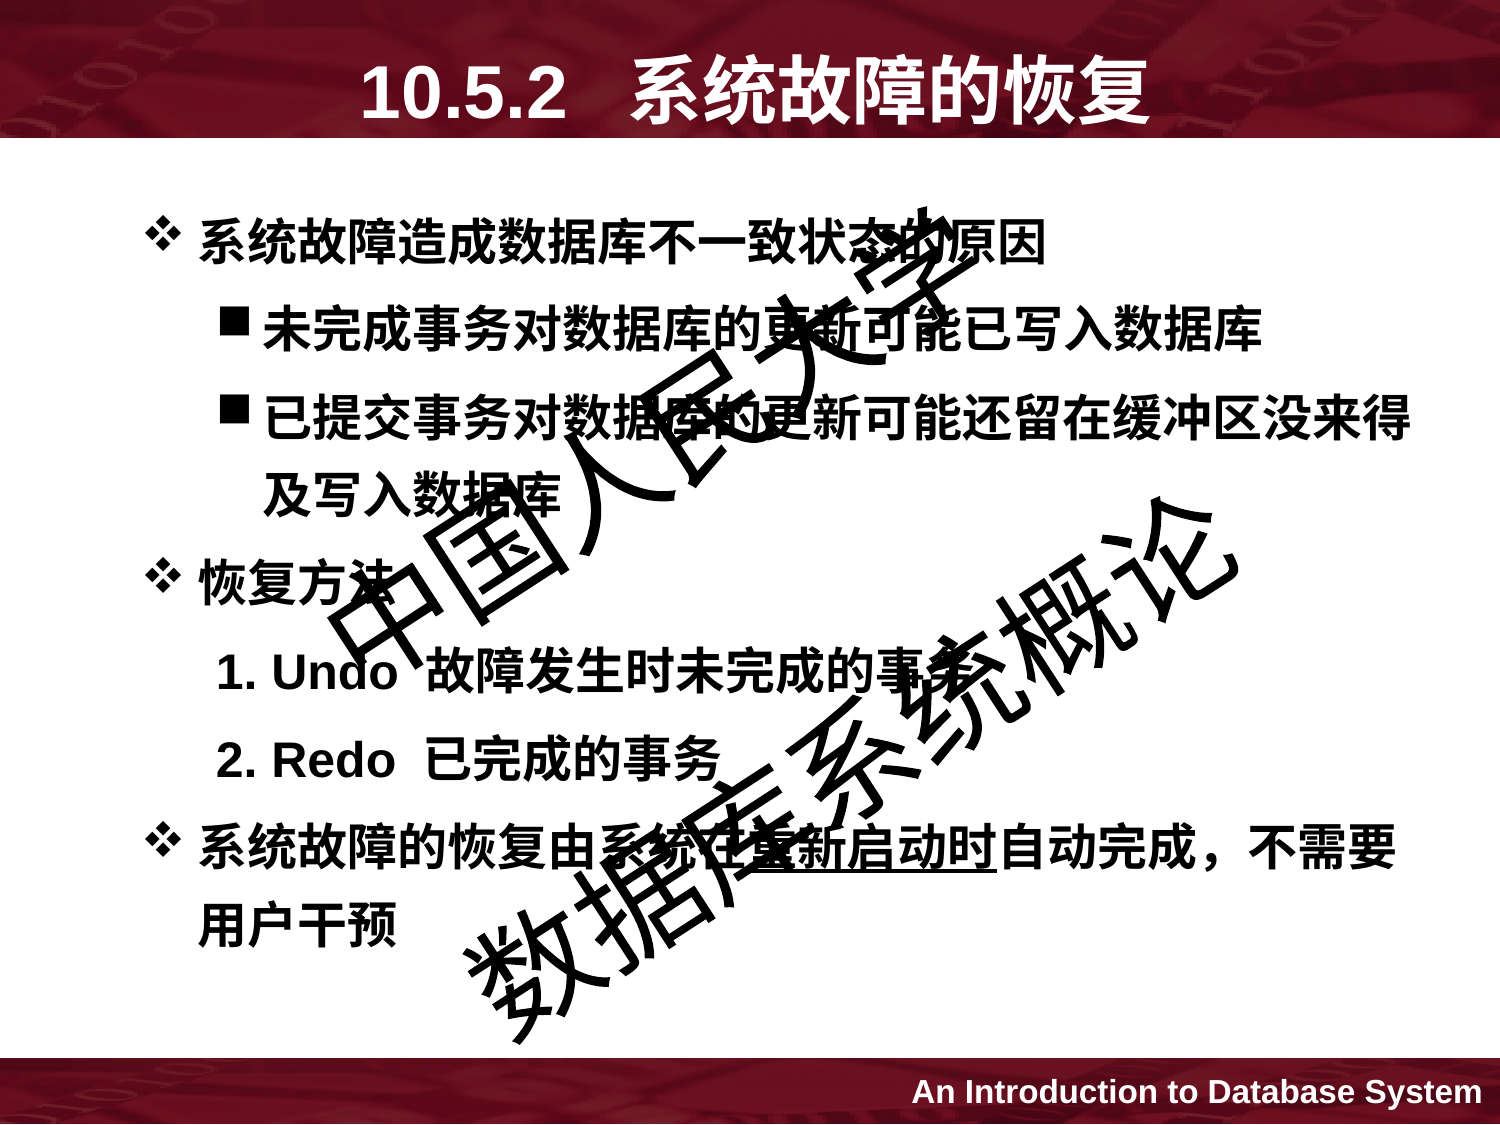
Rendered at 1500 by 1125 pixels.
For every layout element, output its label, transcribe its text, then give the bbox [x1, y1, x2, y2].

picture [0, 0, 1500, 138]
picture [0, 1058, 1500, 1124]
list 系统故障造成数据库不一致状态的原因 未完成事务对数据库的更新可能已写入数据库 已提交事务对数据库的更新可能还留在缓冲区没来得及写入数据库 恢复方法 1. Undo 故障发生时未完成的事务 2. Redo 已完成的事务 系统故障的恢复由系统在重新启动时自动完成，不需要用户干预 [125, 184, 1452, 1000]
title 10.5.2 系统故障的恢复 [149, 41, 1363, 135]
text_box [856, 1046, 1447, 1100]
